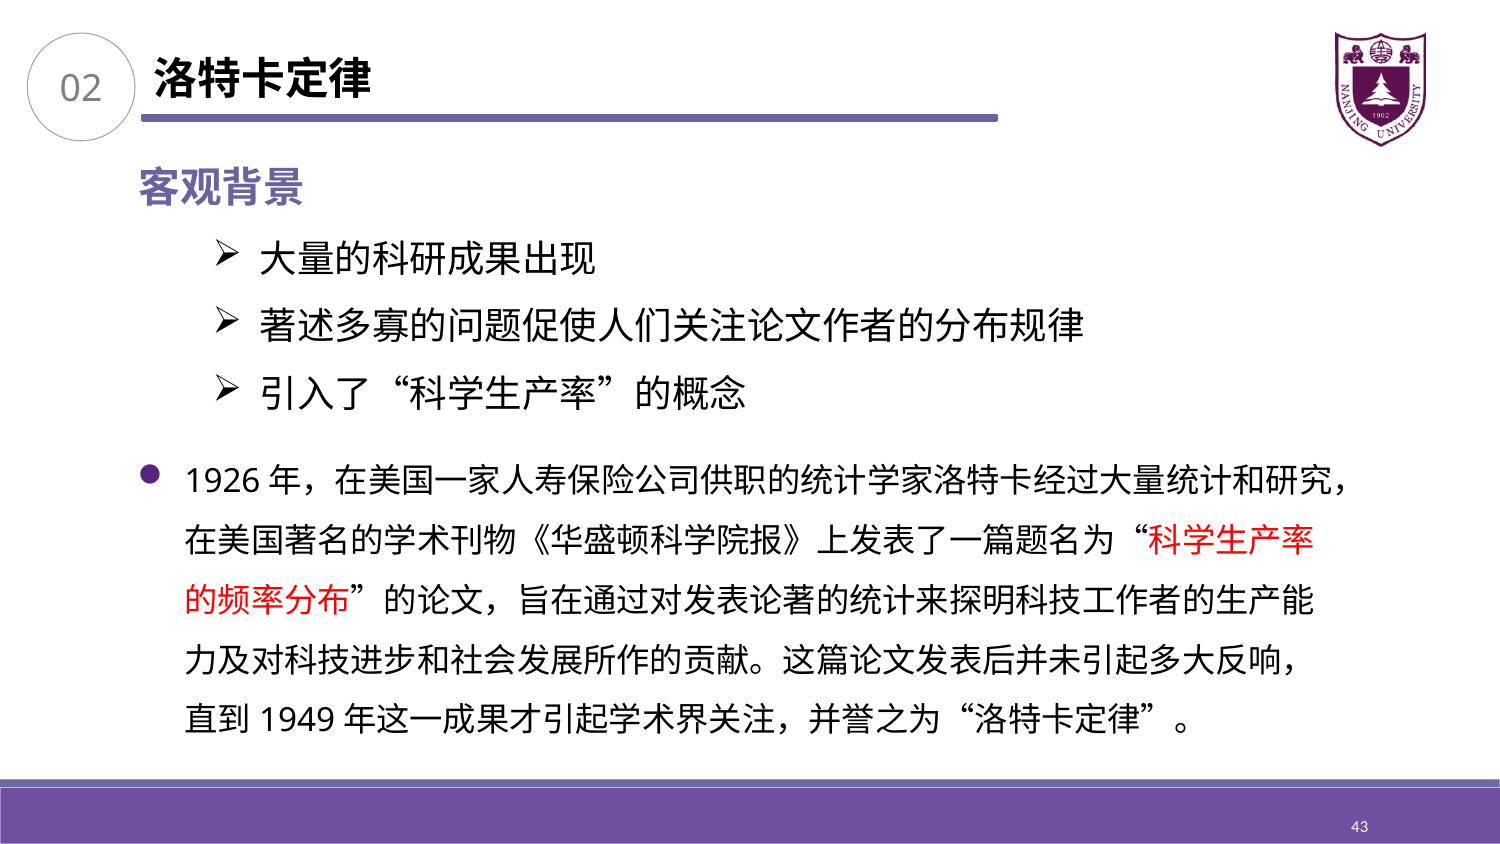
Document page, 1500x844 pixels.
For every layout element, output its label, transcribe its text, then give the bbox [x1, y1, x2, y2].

text_box 客观背景 [123, 128, 321, 219]
slide_number 43 [1218, 804, 1380, 844]
picture [1334, 31, 1427, 147]
text_box [123, 246, 1473, 804]
text_box [141, 114, 998, 122]
text_box 02 [25, 31, 137, 143]
text_box 大量的科研成果出现 著述多寡的问题促使人们关注论文作者的分布规律 引入了“科学生产率”的概念 [123, 204, 1202, 423]
text_box 洛特卡定律 [142, 45, 384, 109]
text_box 1926年，在美国一家人寿保险公司供职的统计学家洛特卡经过大量统计和研究，在美国著名的学术刊物《华盛顿科学院报》上发表了一篇题名为“科学生产率的频率分布”的论文，旨在通过对发表论著的统计来探明科技工作者的生产能力及对科技进步和社会发展所作的贡献。这篇论文发表后并未引起多大反响，直到1949年这一成果才引起学术界关注，并誉之为“洛特卡定律”。 [123, 431, 1362, 746]
